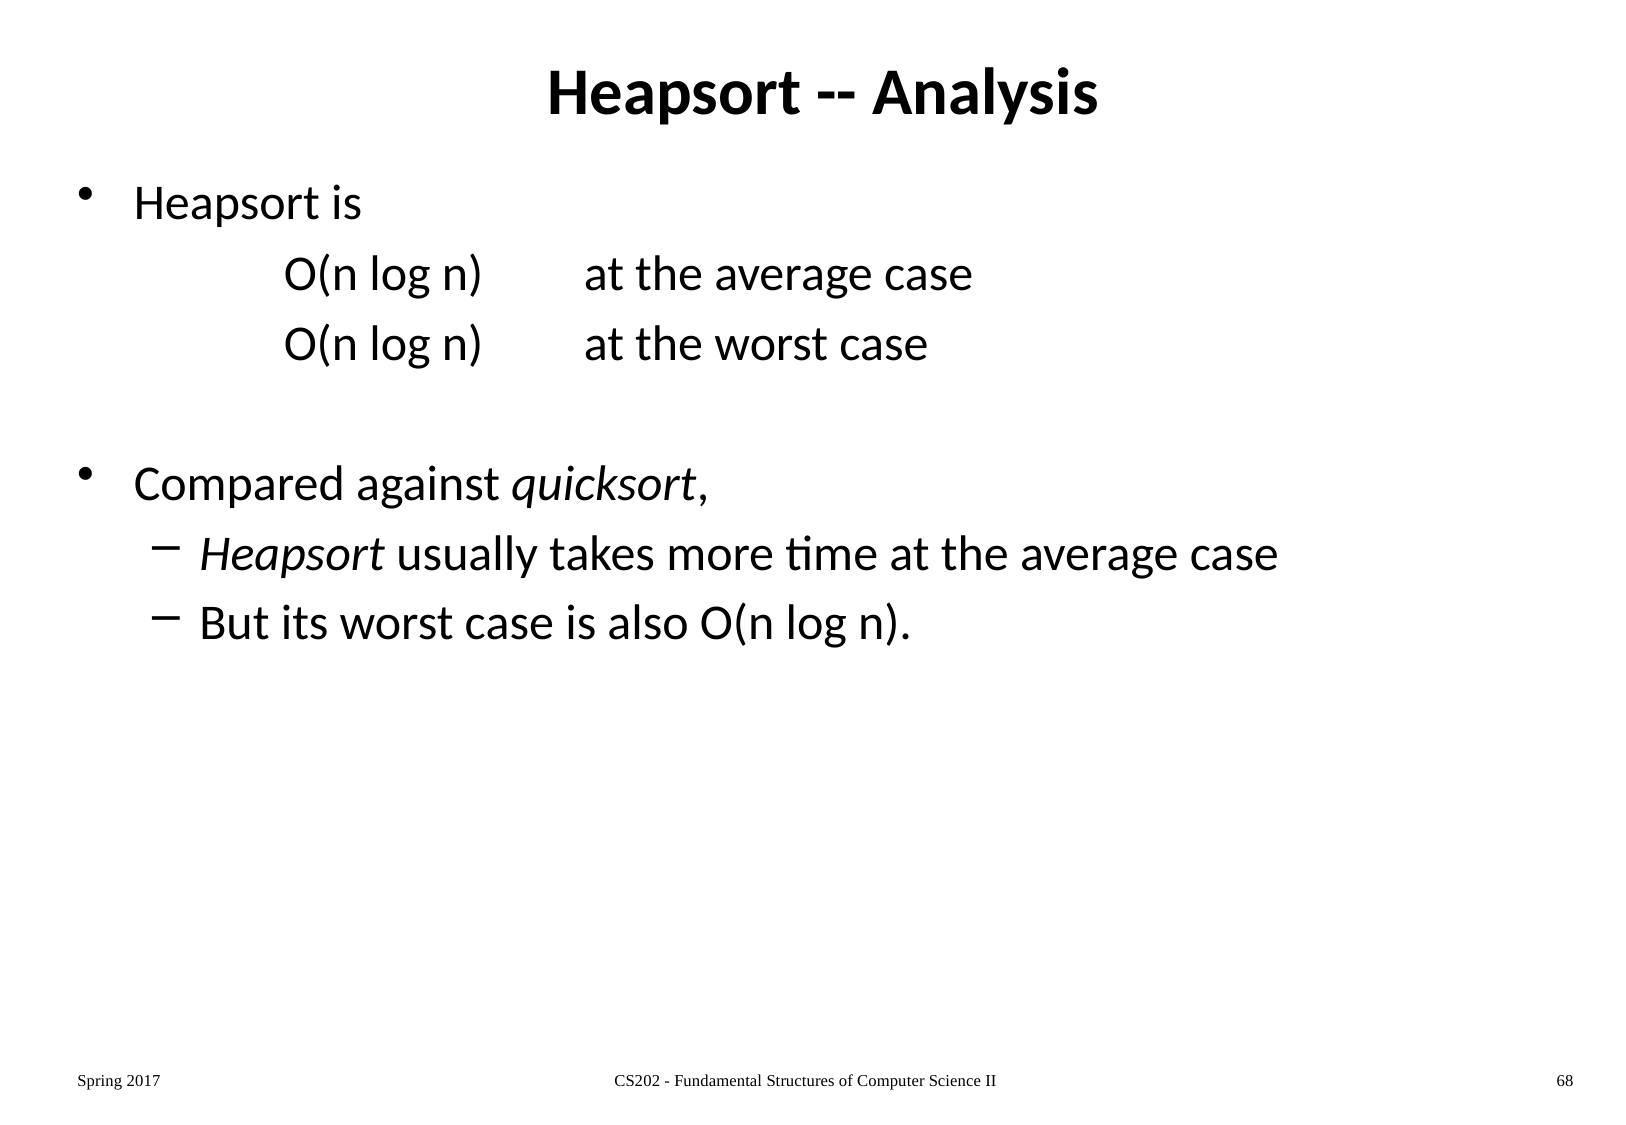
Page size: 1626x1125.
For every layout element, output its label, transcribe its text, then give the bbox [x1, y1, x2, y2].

title Heapsort -- Analysis [62, 24, 1600, 150]
list Heapsort is O(n log n) at the average case O(n log n) at the worst case Compared against quicksort, Heapsort usually takes more time at the average case But its worst case is also O(n log n). [62, 162, 1588, 1038]
slide_number Spring 2017 [62, 1062, 402, 1101]
slide_number 68 [1249, 1062, 1589, 1101]
footer CS202 - Fundamental Structures of Computer Science II [500, 1062, 1111, 1101]
